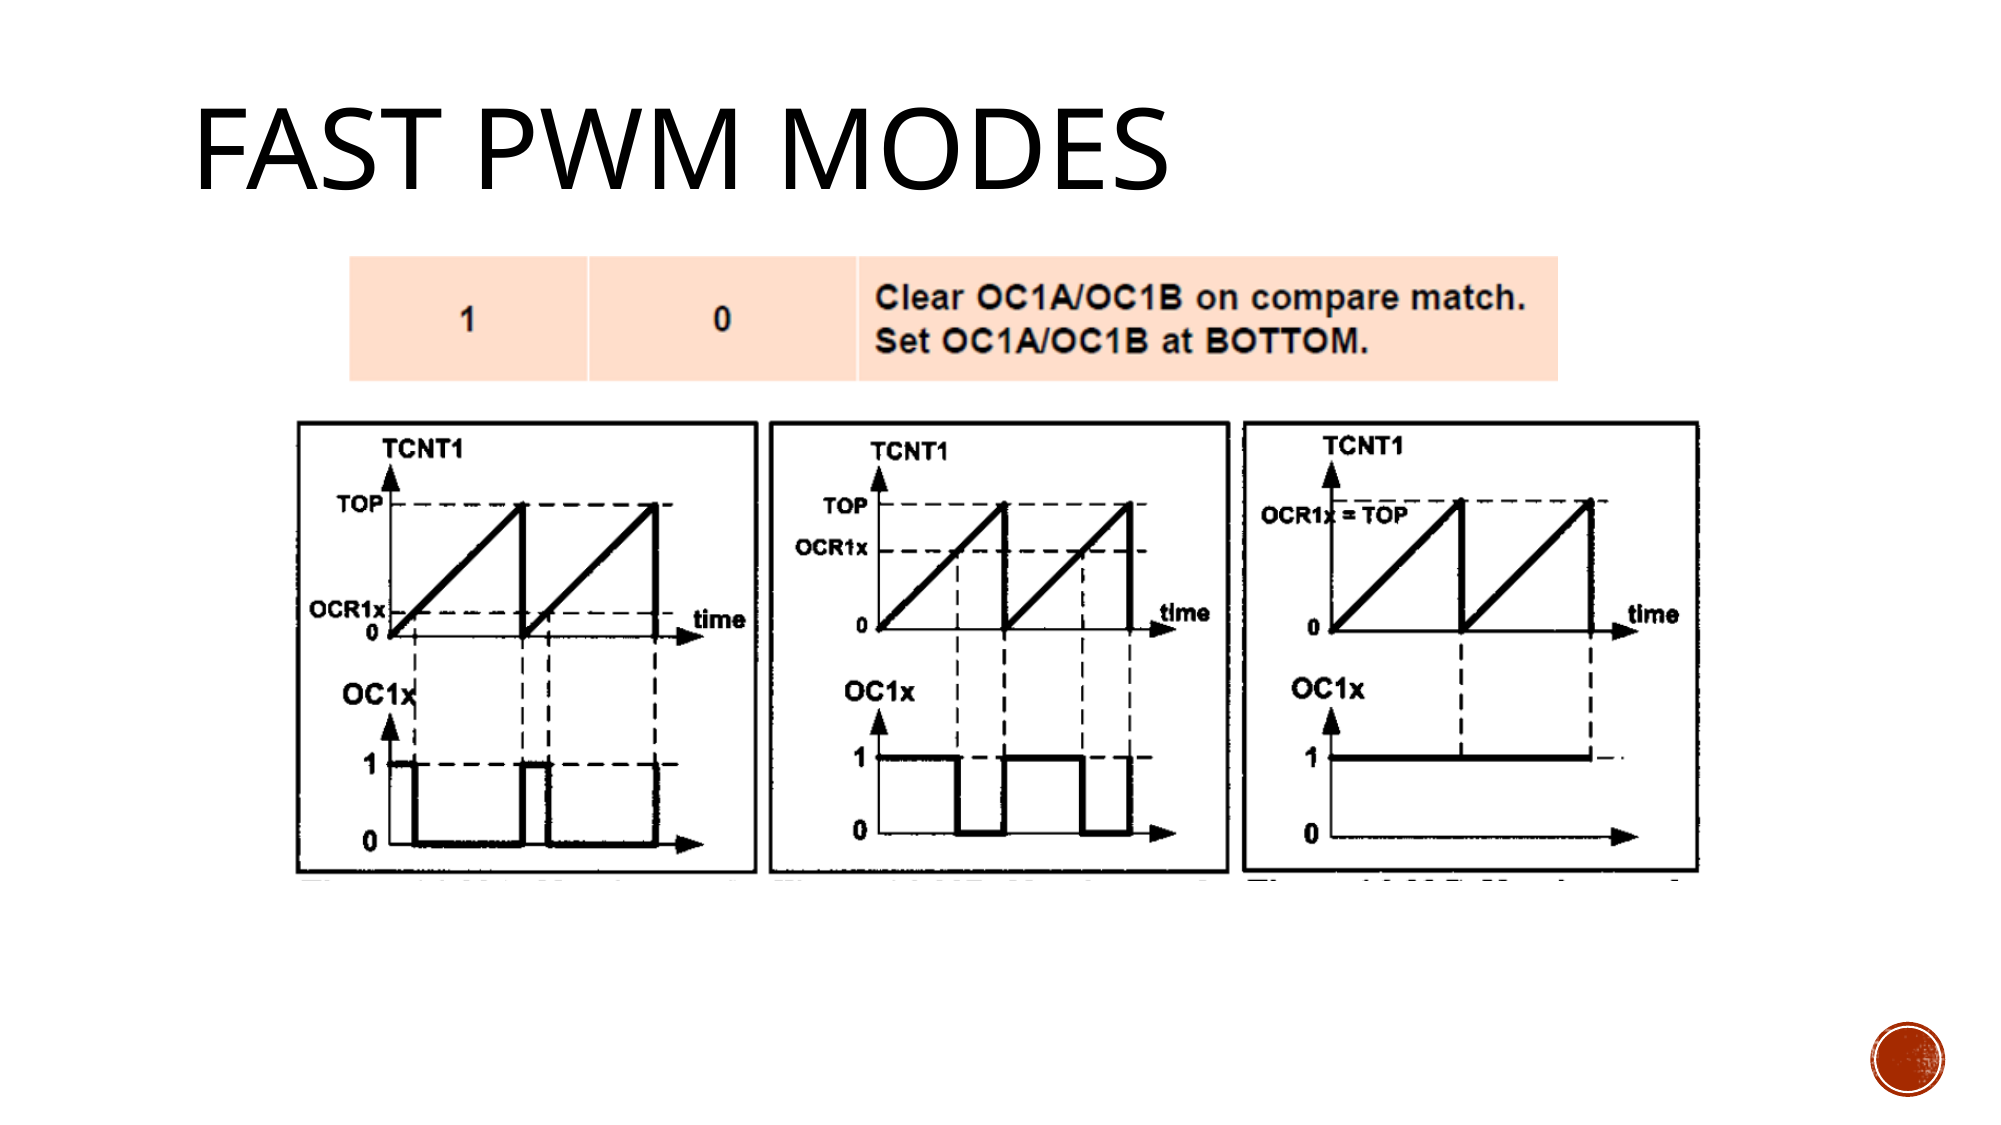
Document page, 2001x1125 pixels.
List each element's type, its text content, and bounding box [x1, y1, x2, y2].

title Fast PWM modes [175, 79, 1826, 228]
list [286, 412, 1714, 881]
picture [348, 256, 1557, 383]
